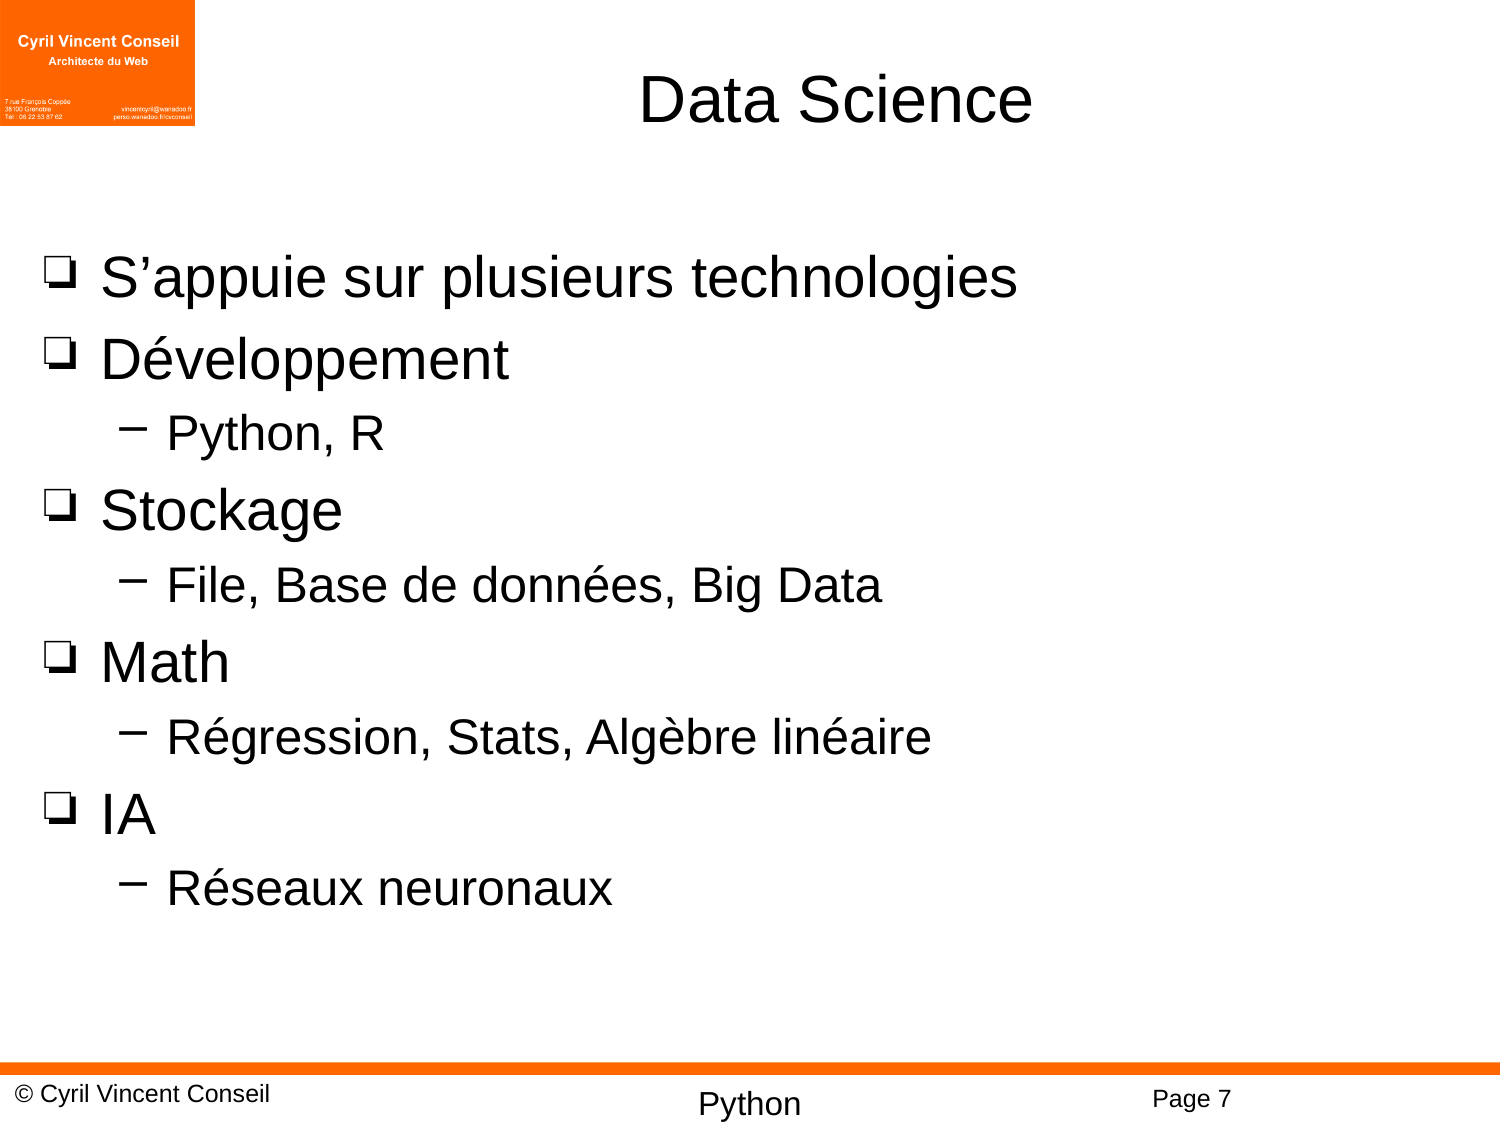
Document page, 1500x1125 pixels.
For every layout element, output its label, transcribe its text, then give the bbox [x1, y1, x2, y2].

picture [0, 0, 195, 126]
list S’appuie sur plusieurs technologies Développement Python, R Stockage File, Base de données, Big Data Math Régression, Stats, Algèbre linéaire IA Réseaux neuronaux [29, 231, 1468, 1059]
title Data Science [194, 2, 1480, 190]
